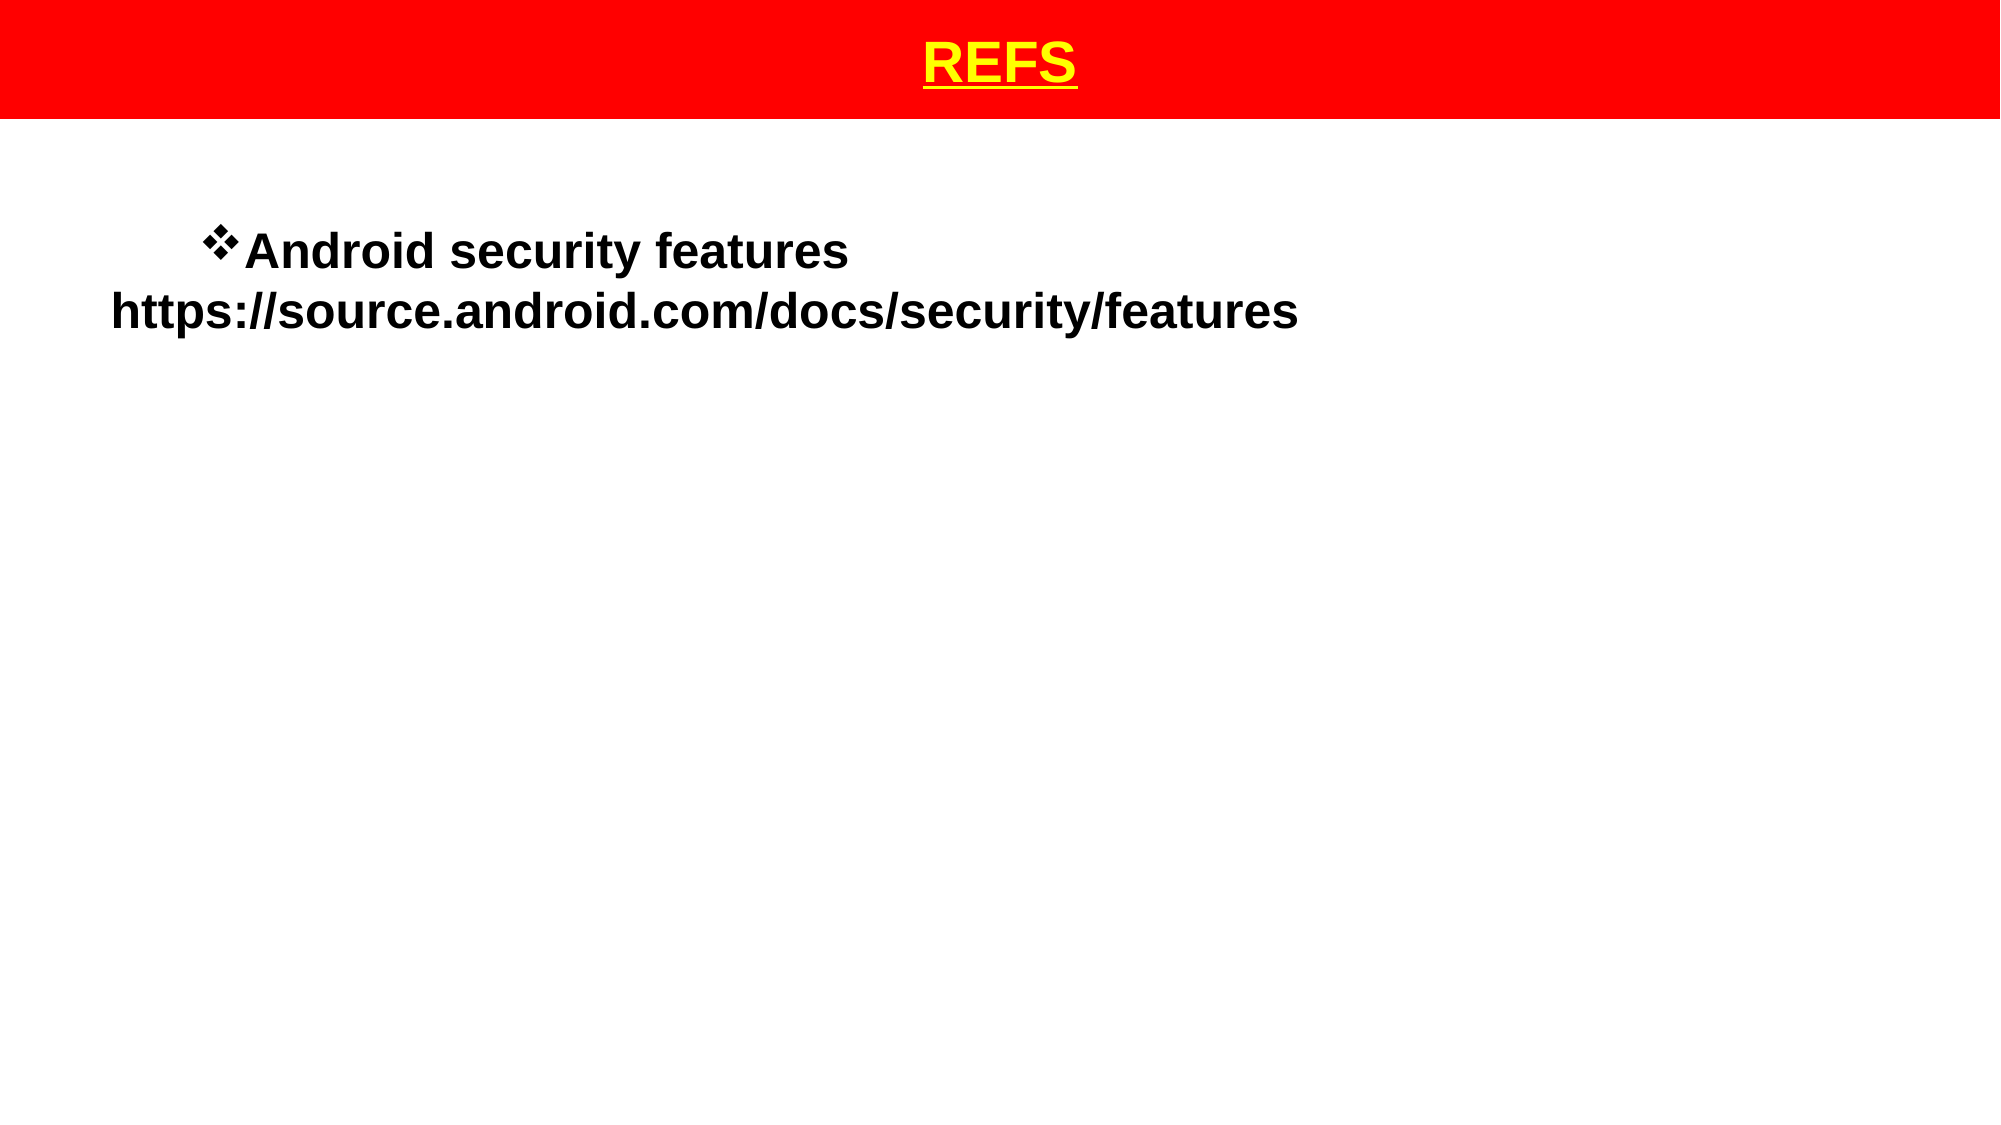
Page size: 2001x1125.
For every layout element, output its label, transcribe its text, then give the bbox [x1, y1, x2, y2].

text_box Android security features https://source.android.com/docs/security/features [95, 210, 1822, 347]
text_box REFS [0, 0, 2000, 120]
